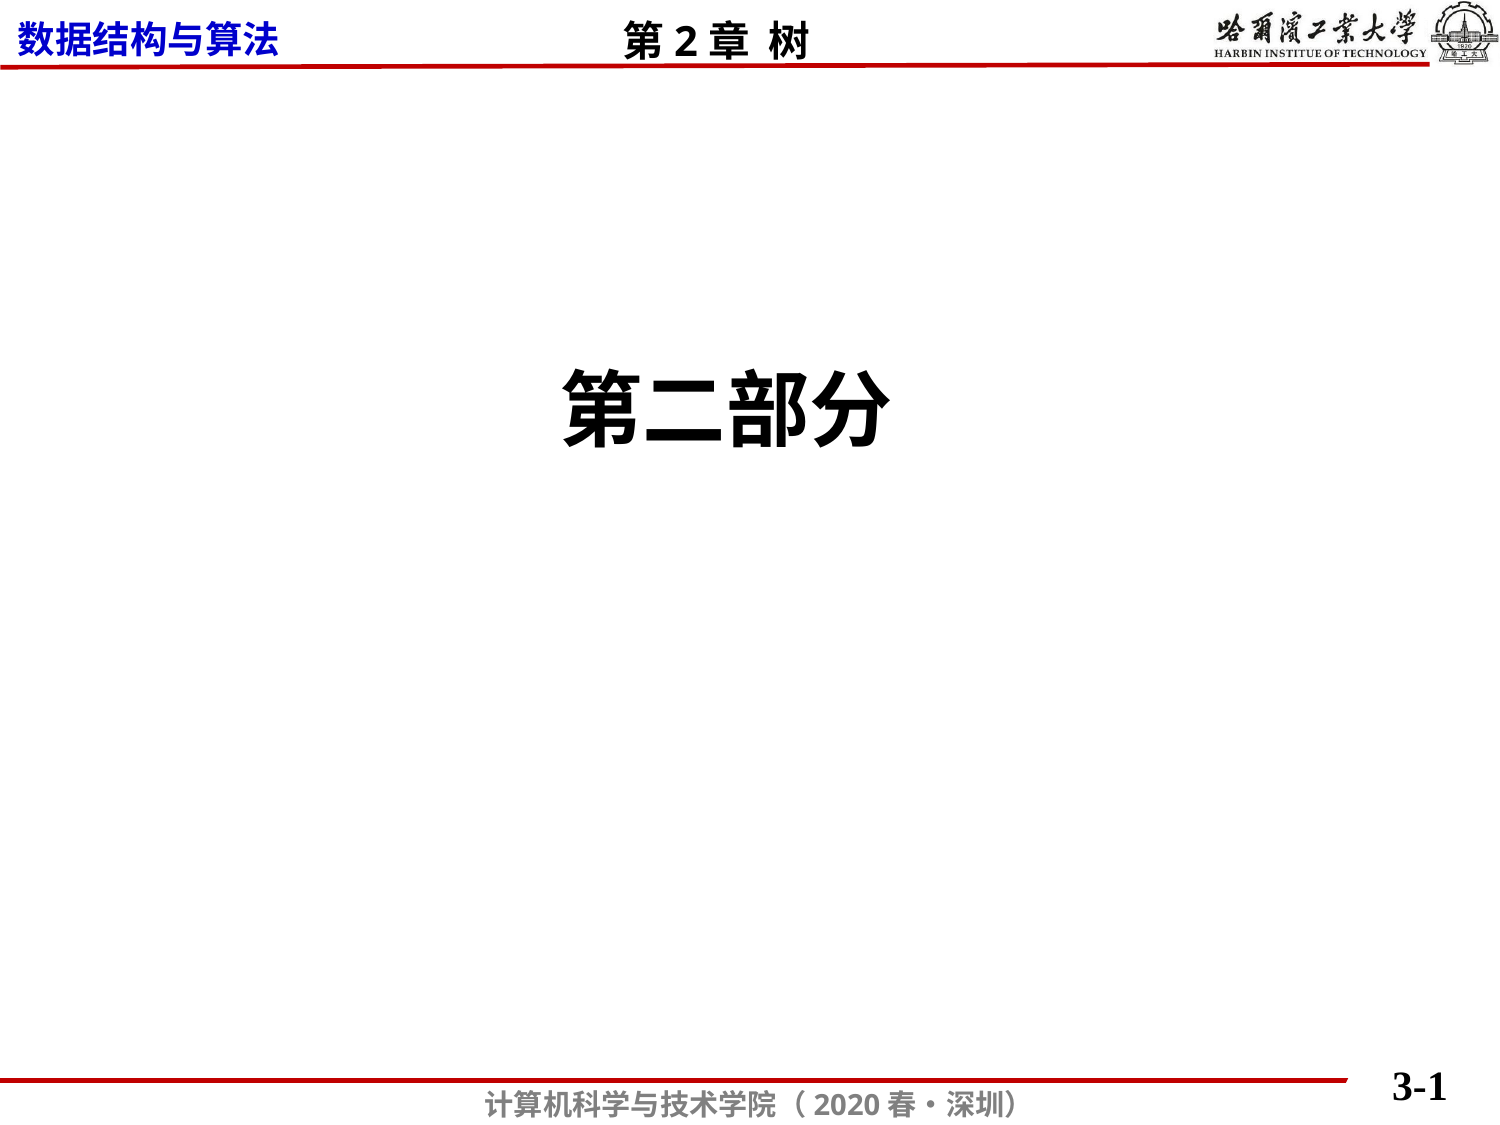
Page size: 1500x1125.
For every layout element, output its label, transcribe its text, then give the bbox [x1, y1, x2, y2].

text_box 第二部分 [544, 349, 908, 465]
picture [1212, 1, 1500, 68]
